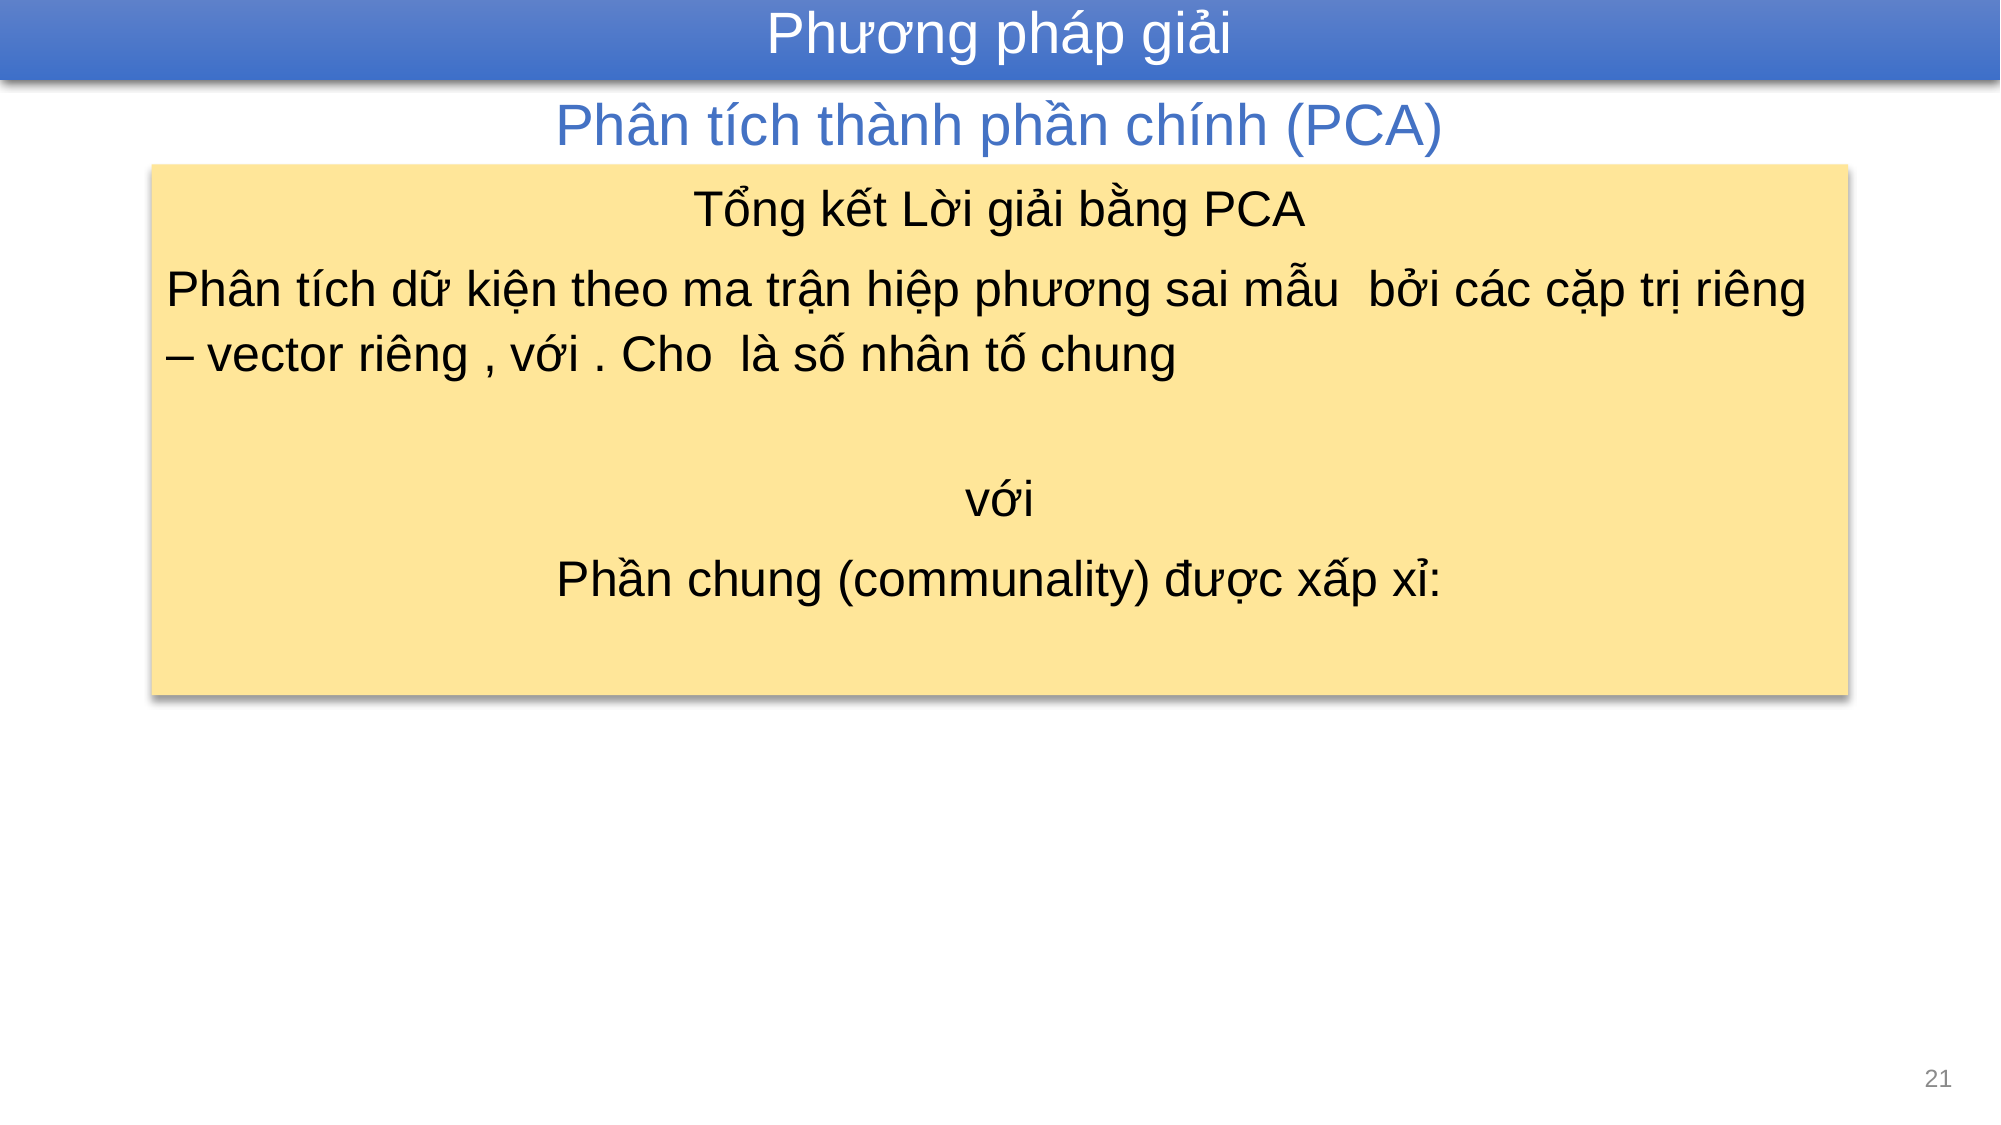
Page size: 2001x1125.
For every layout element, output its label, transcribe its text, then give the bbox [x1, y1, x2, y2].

text_box Phân tích thành phần chính (PCA) [0, 80, 2000, 165]
text_box Phương pháp giải [0, 0, 2000, 80]
slide_number 21 [1517, 1047, 1968, 1107]
